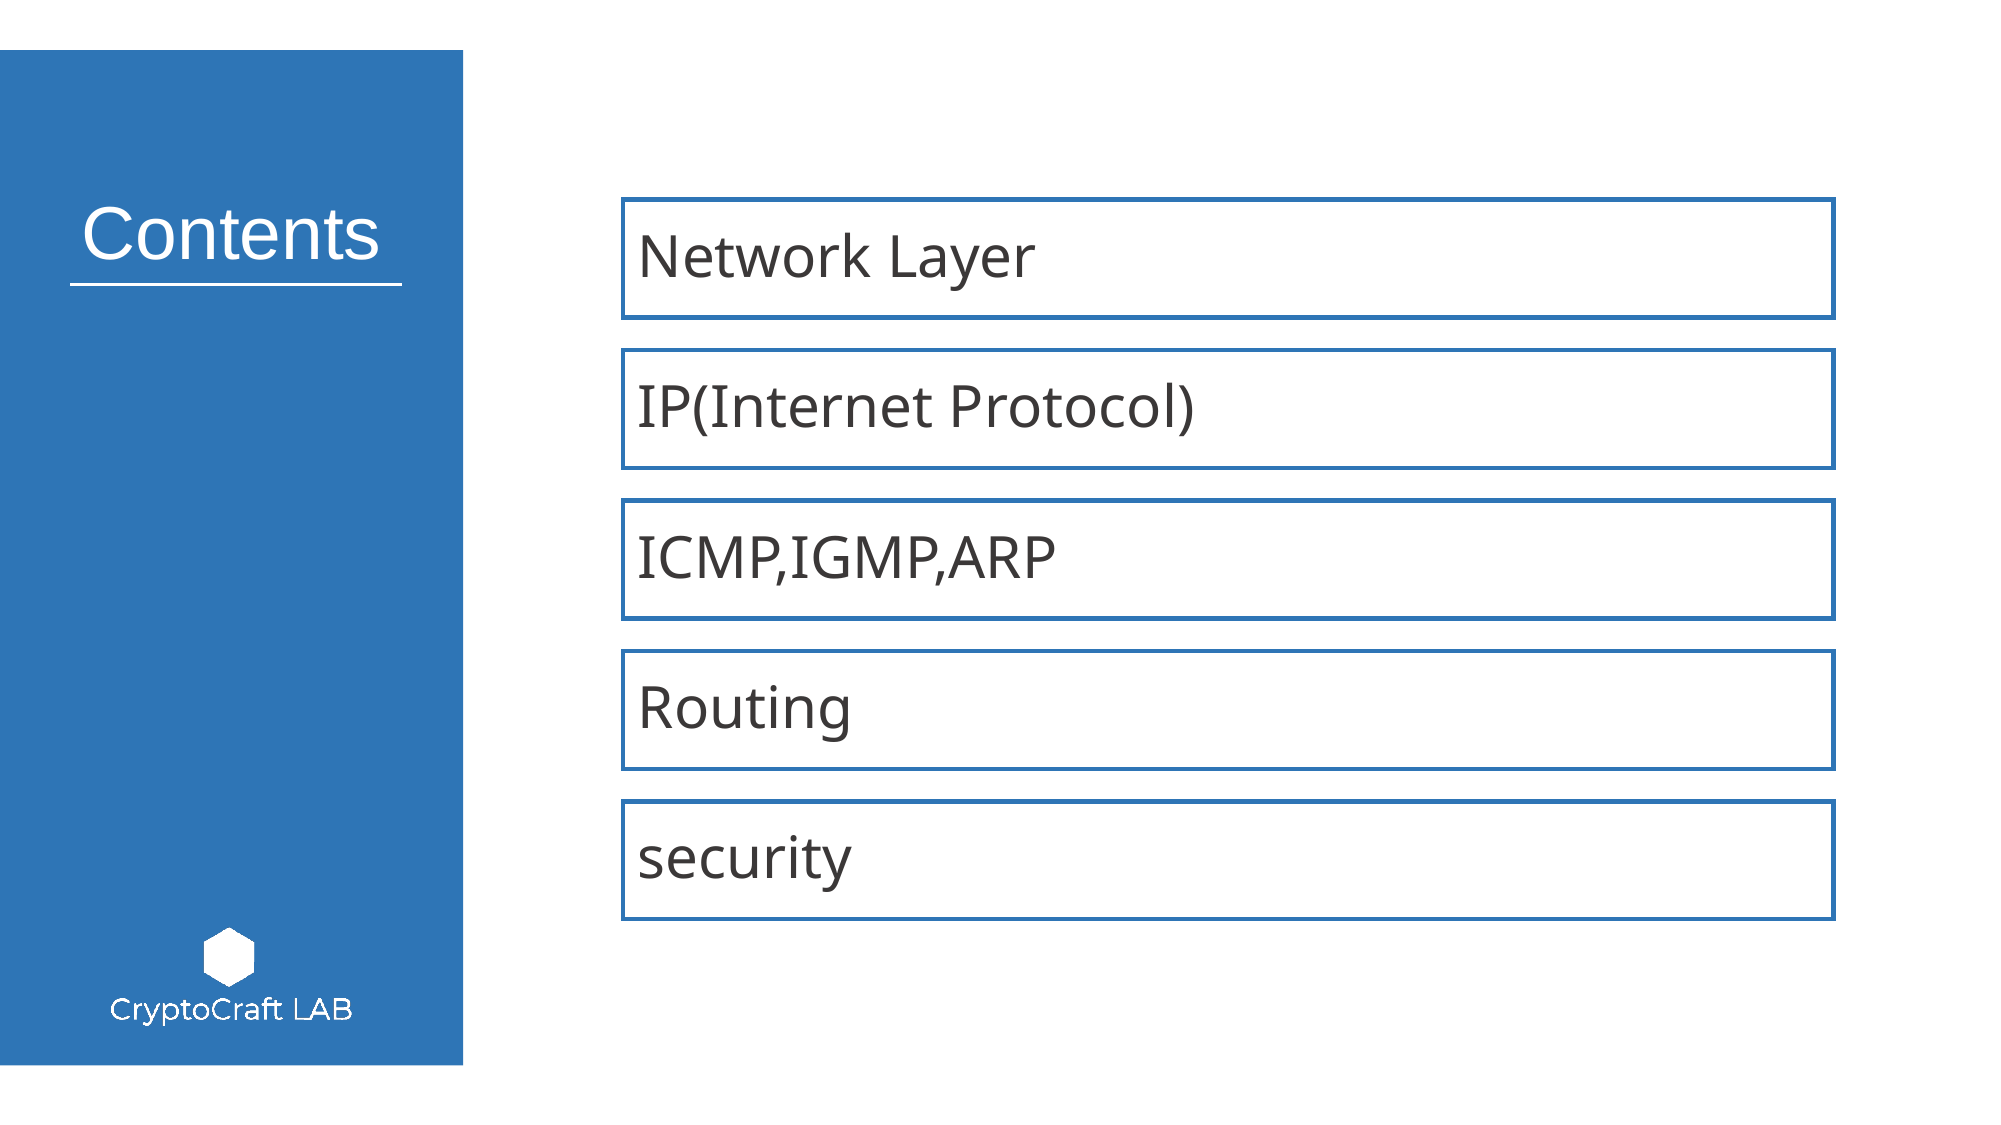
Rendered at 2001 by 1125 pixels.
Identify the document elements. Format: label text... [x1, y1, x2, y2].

list ICMP,IGMP,ARP [621, 498, 1836, 621]
list security [621, 799, 1836, 921]
list Network Layer [621, 197, 1836, 320]
list IP(Internet Protocol) [621, 348, 1836, 470]
list Routing [621, 649, 1836, 771]
picture [91, 908, 372, 1046]
